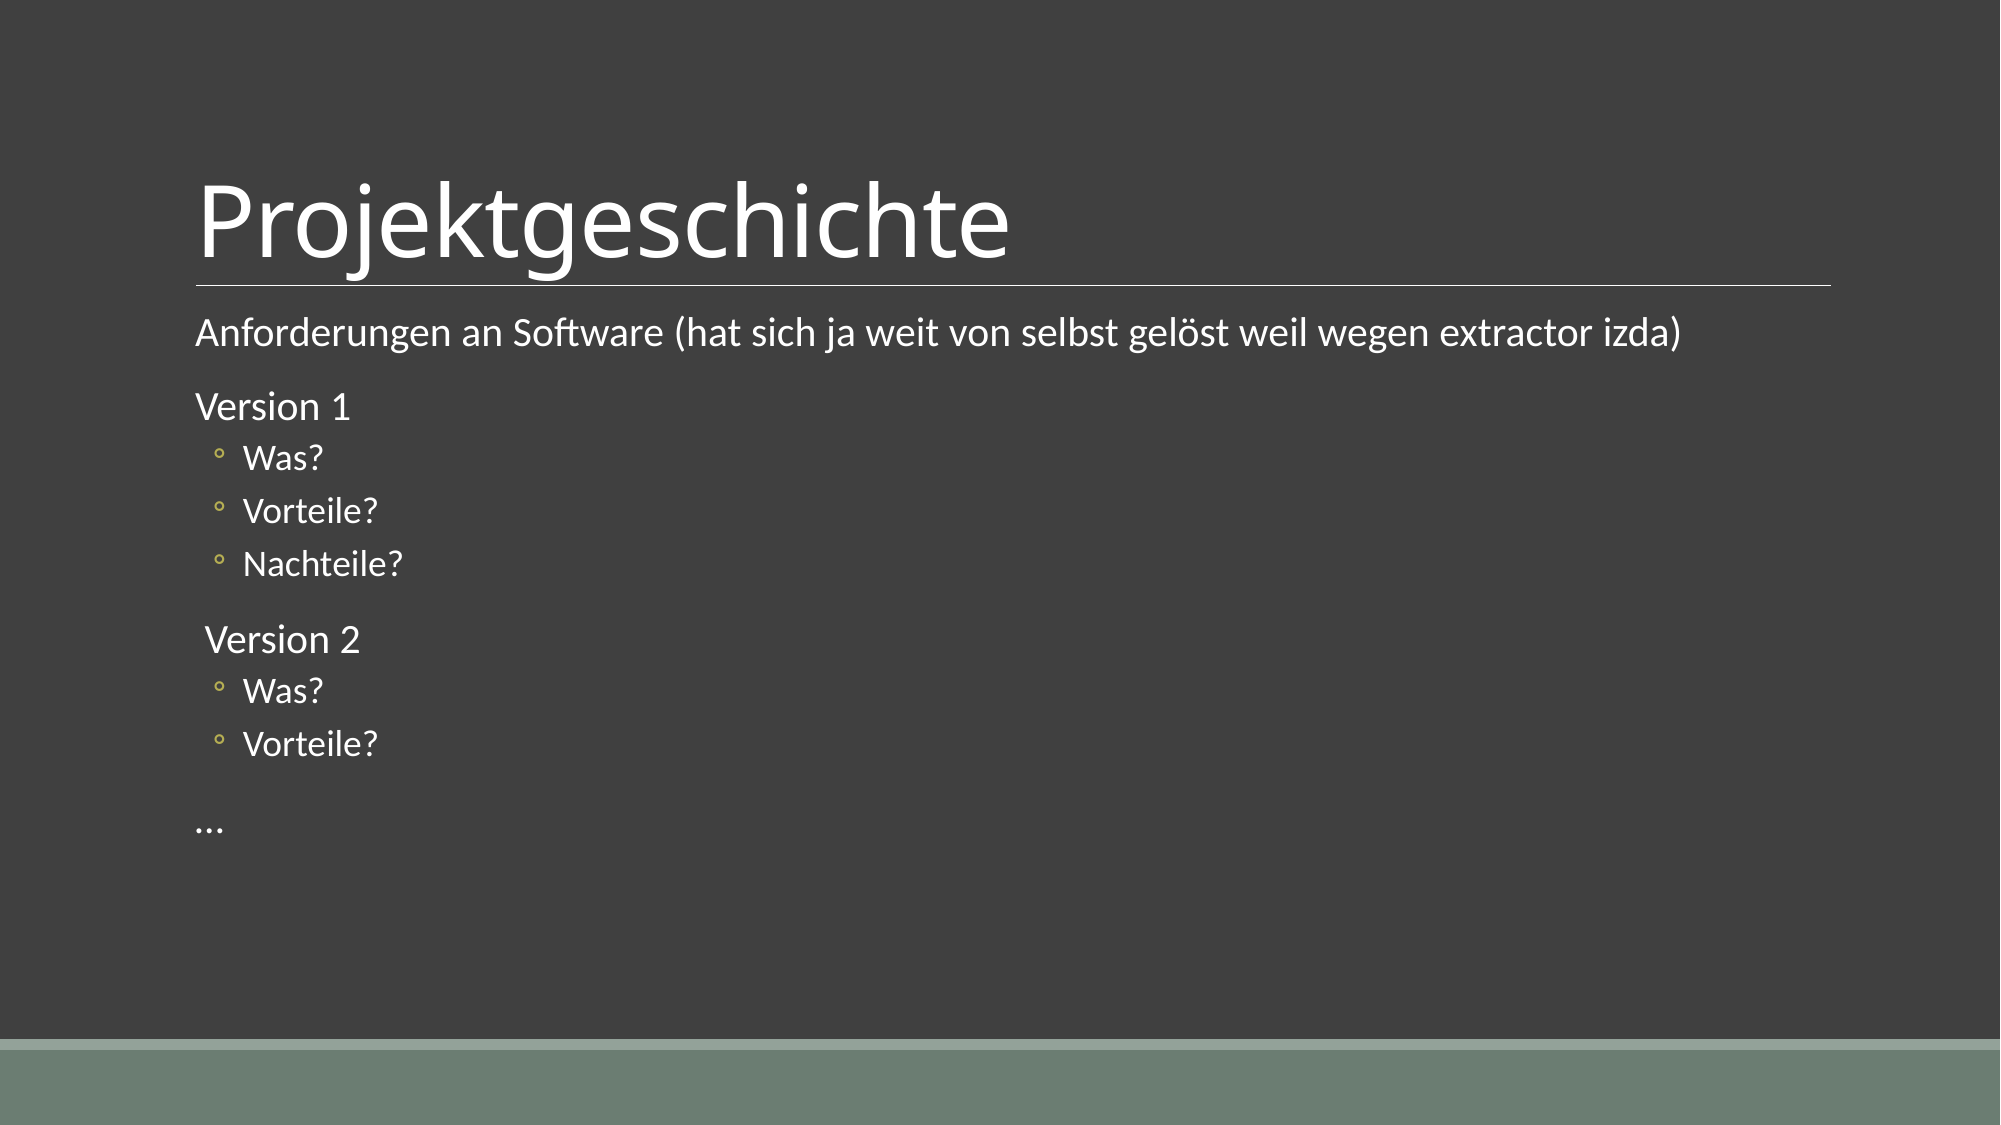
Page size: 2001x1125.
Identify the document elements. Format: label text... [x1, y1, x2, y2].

list Anforderungen an Software (hat sich ja weit von selbst gelöst weil wegen extractor izda) Version 1 Was? Vorteile? Nachteile? Version 2 Was? Vorteile? … [180, 302, 1830, 963]
title Projektgeschichte [180, 47, 1830, 285]
